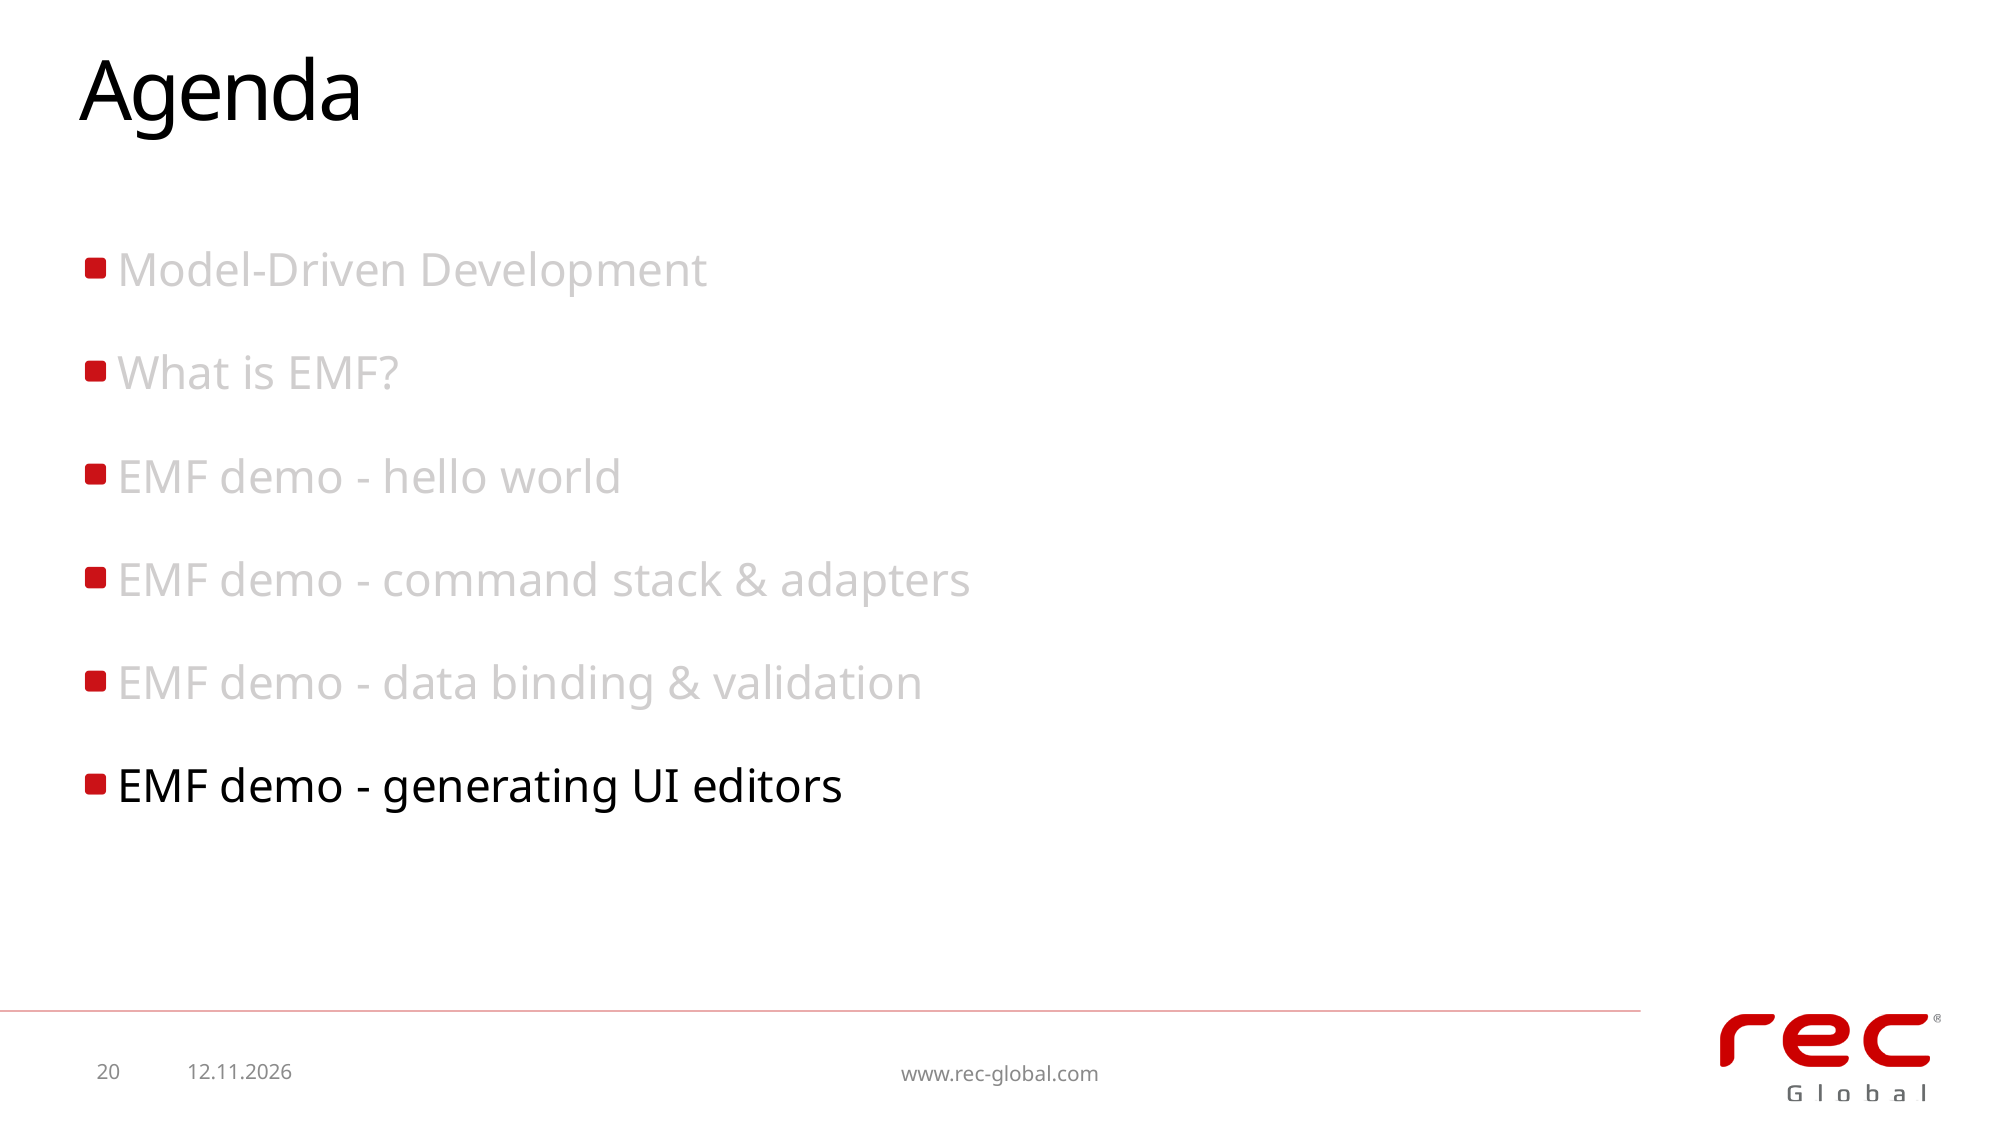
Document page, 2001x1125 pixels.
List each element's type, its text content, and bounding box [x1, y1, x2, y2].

title Agenda [64, 0, 1934, 188]
picture [79, 665, 113, 698]
picture [79, 458, 113, 491]
picture [79, 355, 113, 388]
picture [79, 252, 113, 285]
list Model-Driven Development What is EMF? EMF demo - hello world EMF demo - command stack & adapters EMF demo - data binding & validation EMF demo - generating UI editors [64, 205, 1934, 1011]
picture [79, 768, 113, 801]
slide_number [152, 1042, 327, 1103]
footer www.rec-global.com [662, 1042, 1338, 1103]
picture [79, 561, 113, 595]
picture [1720, 1014, 1941, 1102]
slide_number 20 [64, 1042, 152, 1103]
